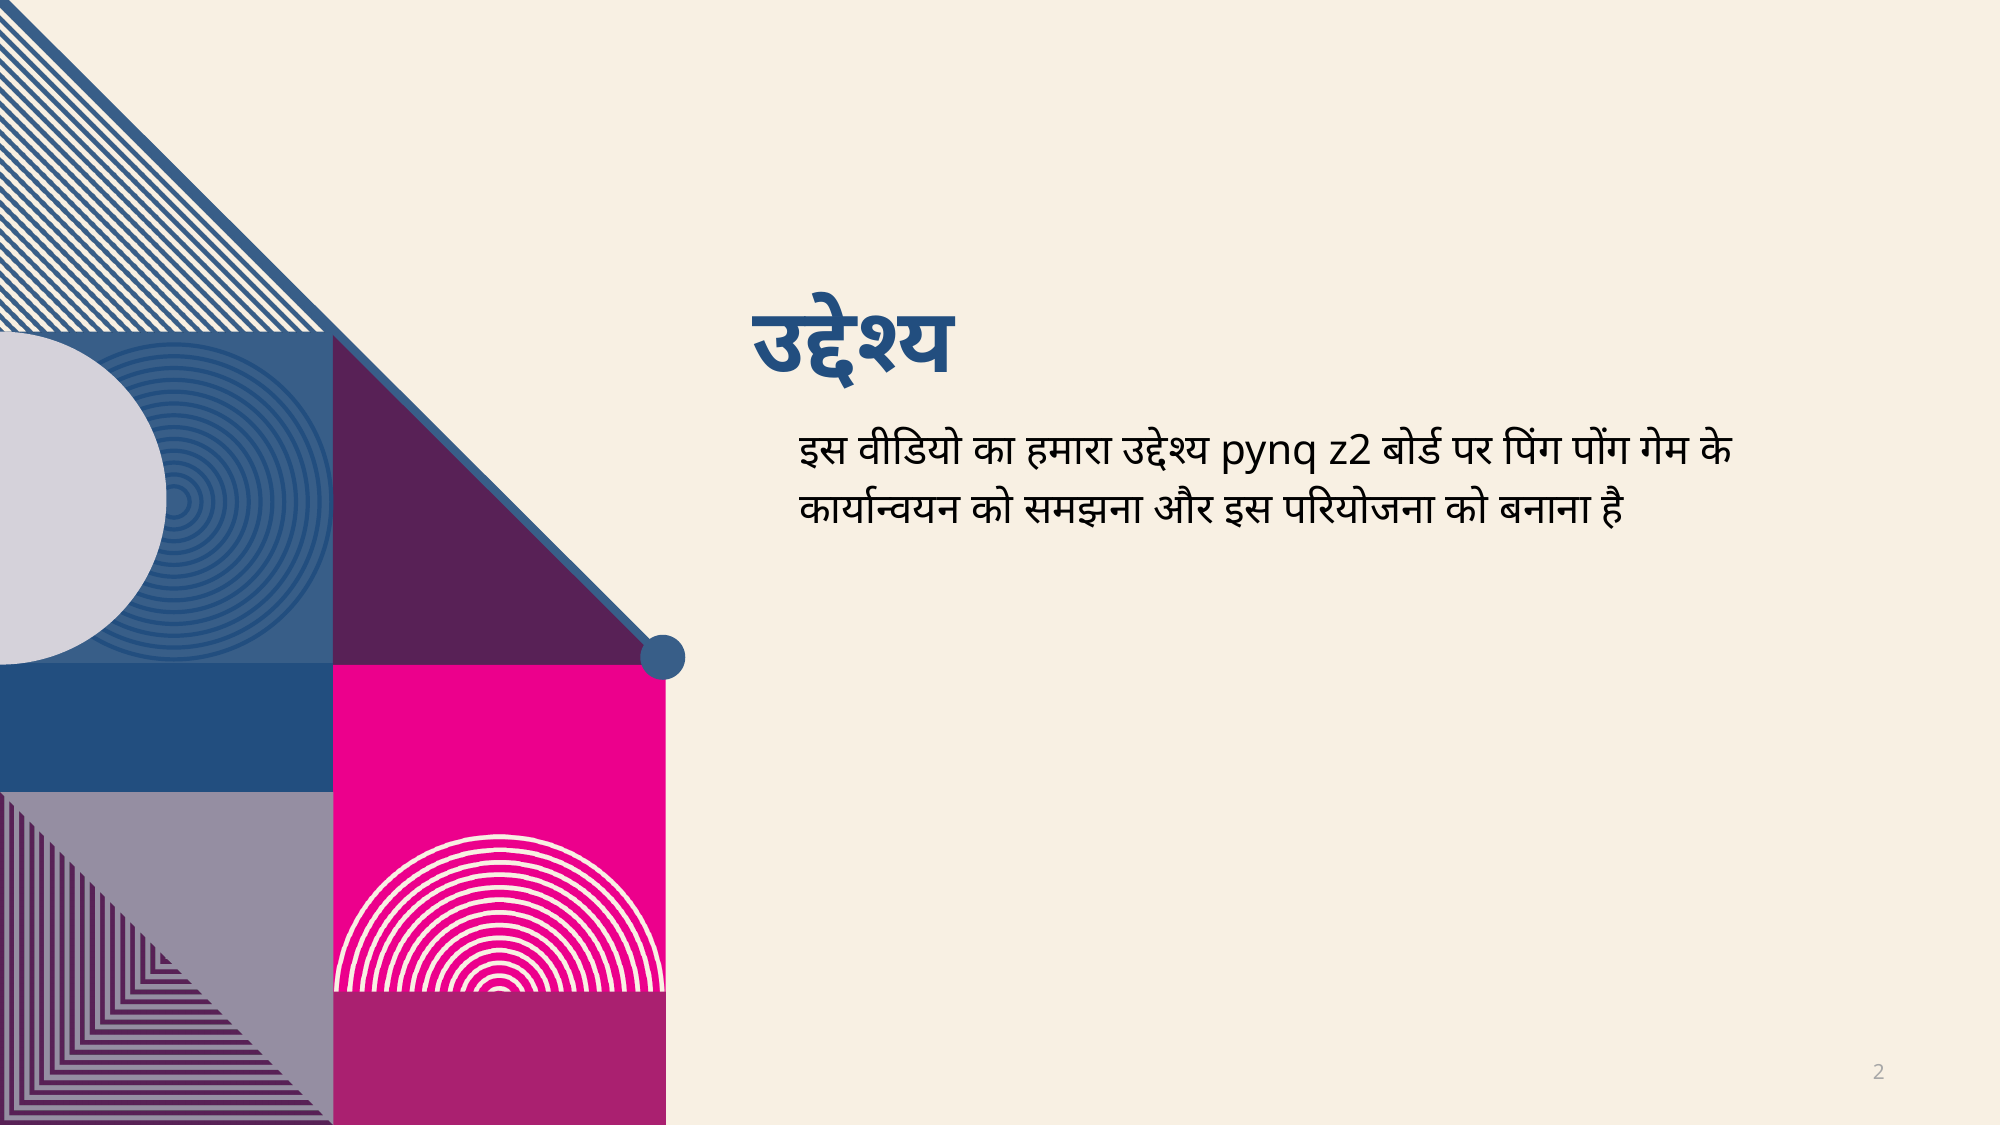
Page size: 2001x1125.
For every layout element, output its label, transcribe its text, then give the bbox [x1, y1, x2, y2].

title उद्देश्य [737, 287, 1058, 408]
list इस वीडियो का हमारा उद्देश्य pynq z2 बोर्ड पर पिंग पोंग गेम के कार्यान्वयन को समझना और इस परियोजना को बनाना है [784, 407, 1835, 613]
picture [0, 792, 333, 1125]
picture [10, 0, 332, 321]
picture [334, 834, 665, 991]
picture [0, 4, 330, 333]
slide_number 2 [1824, 1042, 1900, 1103]
